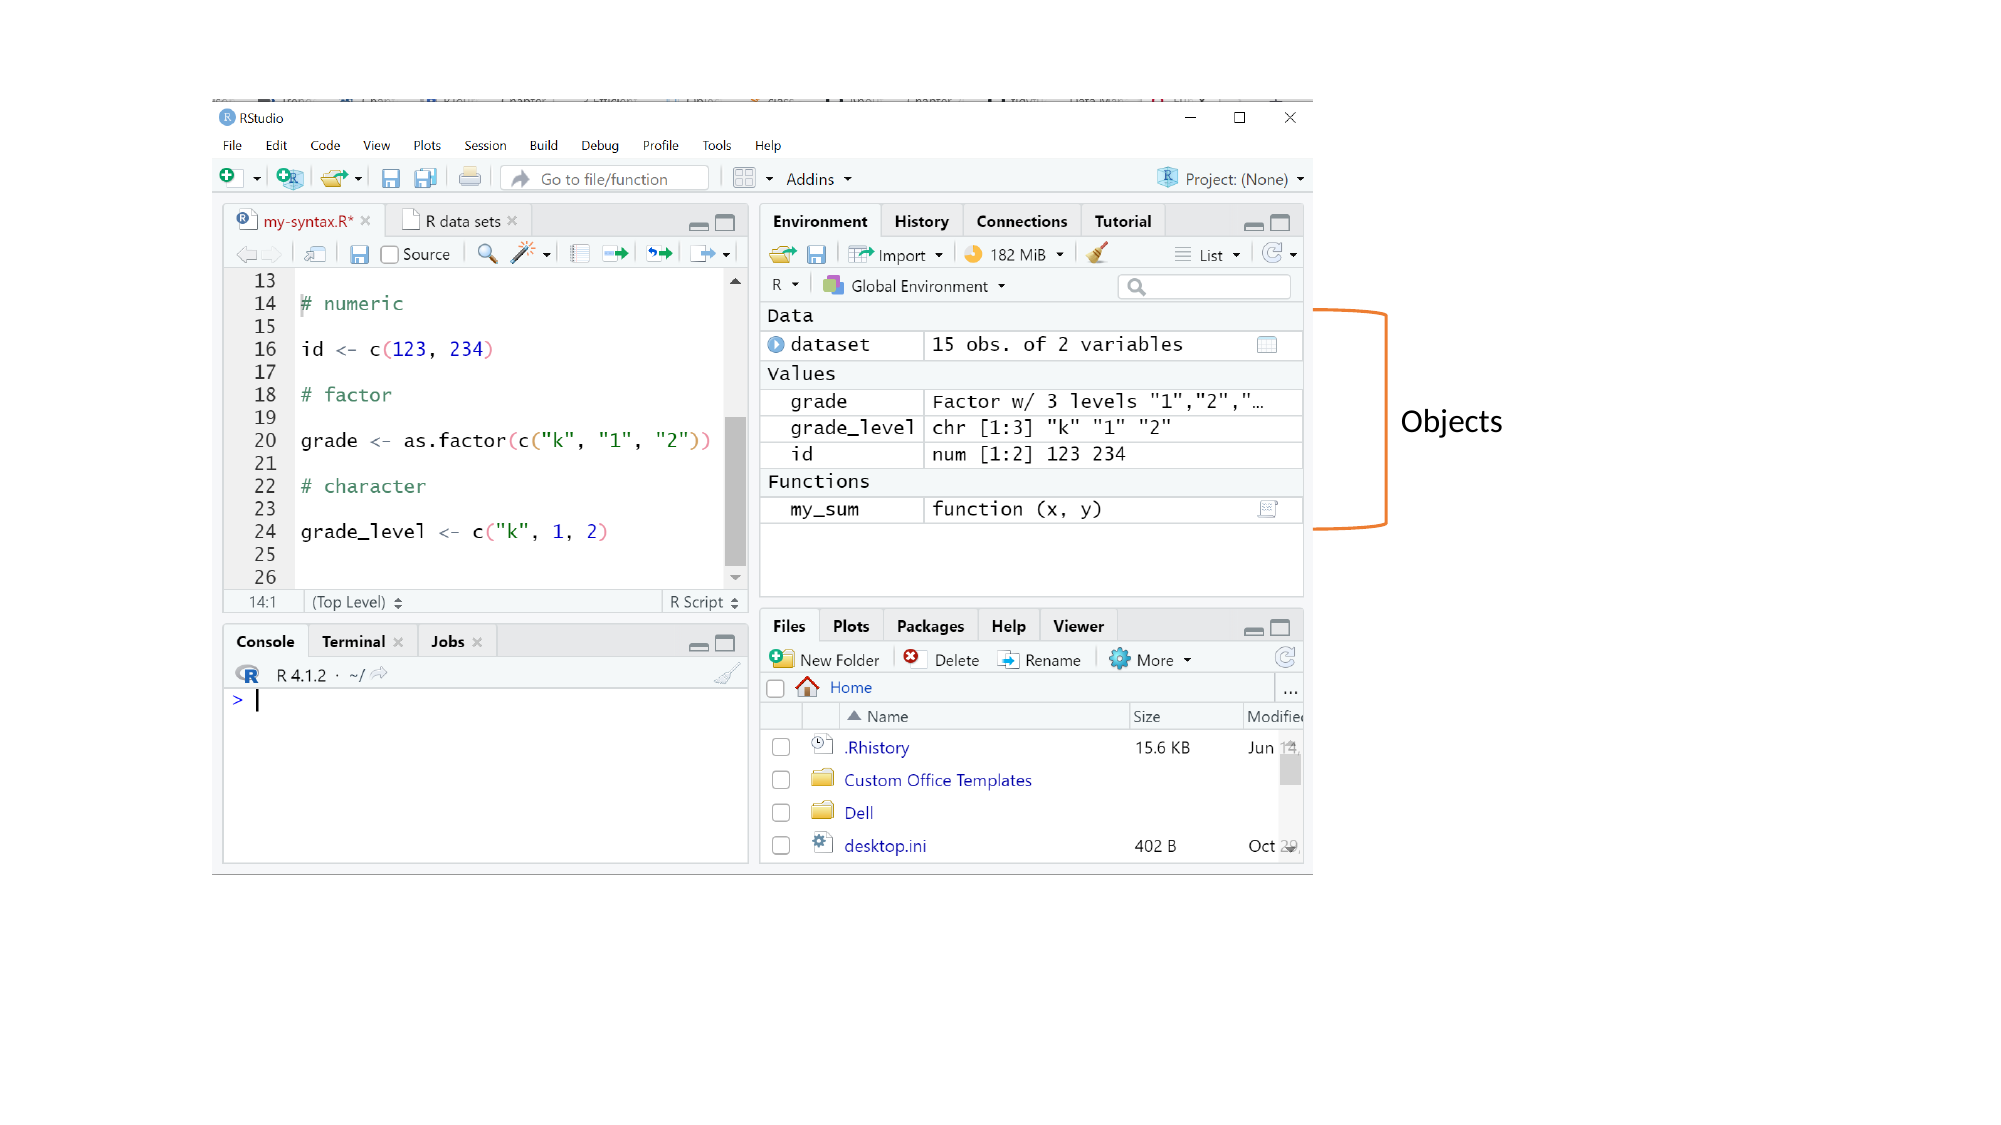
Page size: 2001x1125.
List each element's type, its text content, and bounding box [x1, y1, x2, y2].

picture [211, 99, 1313, 875]
text_box [1313, 308, 1388, 531]
text_box Objects [1386, 391, 1615, 447]
